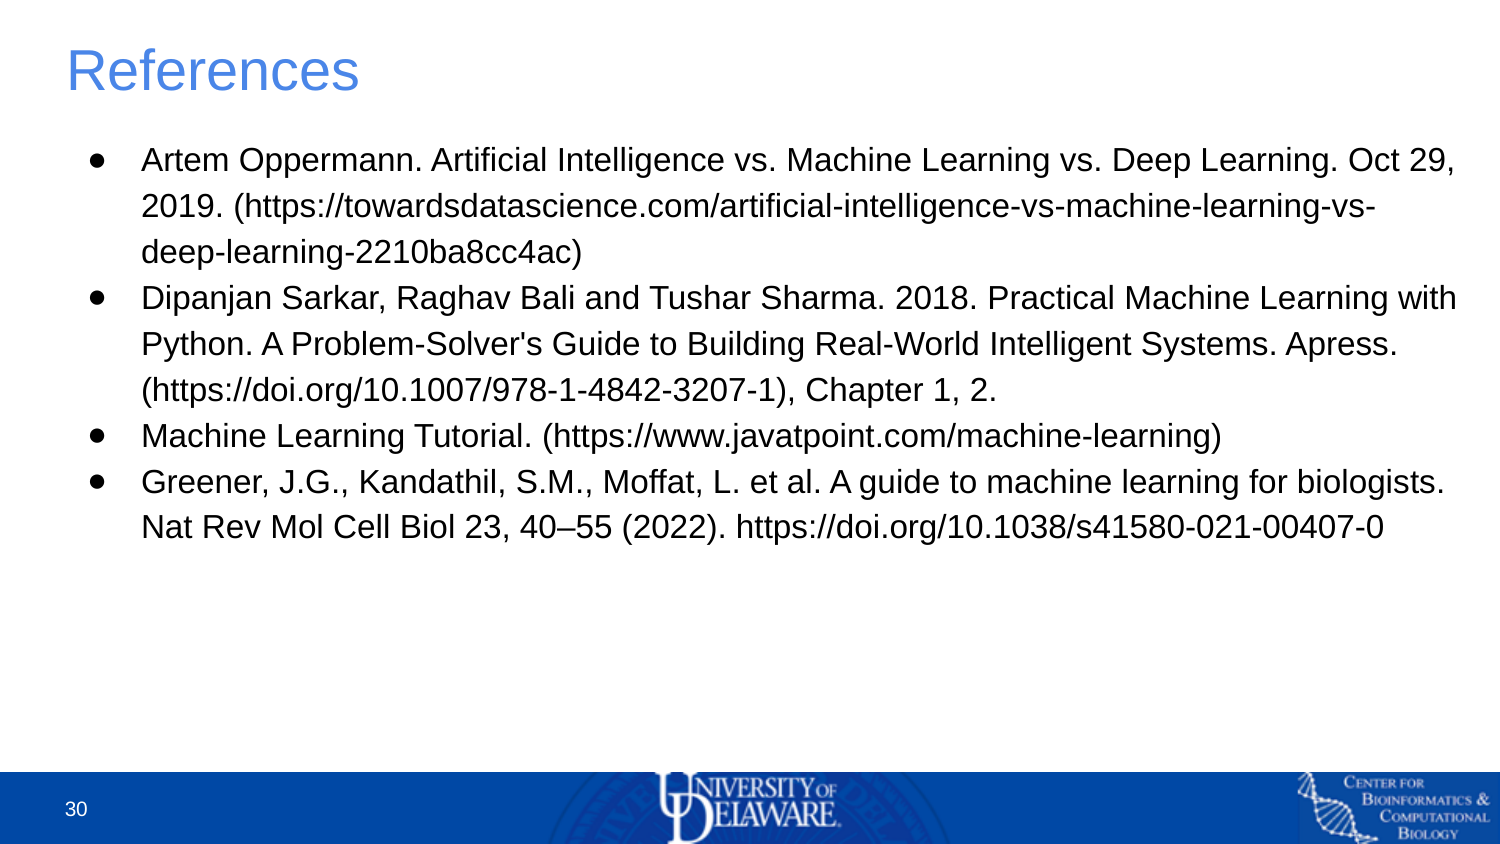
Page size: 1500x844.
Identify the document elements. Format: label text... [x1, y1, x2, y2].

title References [51, 18, 1449, 117]
text_box Artem Oppermann. Artificial Intelligence vs. Machine Learning vs. Deep Learning. Oct 29, 2019. (https://towardsdatascience.com/artificial-intelligence-vs-machine-learning-vs-deep-learning-2210ba8cc4ac) Dipanjan Sarkar, Raghav Bali and Tushar Sharma. 2018. Practical Machine Learning with Python. A Problem-Solver's Guide to Building Real-World Intelligent Systems. Apress. (https://doi.org/10.1007/978-1-4842-3207-1), Chapter 1, 2. Machine Learning Tutorial. (https://www.javatpoint.com/machine-learning) Greener, J.G., Kandathil, S.M., Moffat, L. et al. A guide to machine learning for biologists. Nat Rev Mol Cell Biol 23, 40–55 (2022). https://doi.org/10.1038/s41580-021-00407-0 [51, 117, 1478, 561]
picture [0, 772, 1500, 844]
